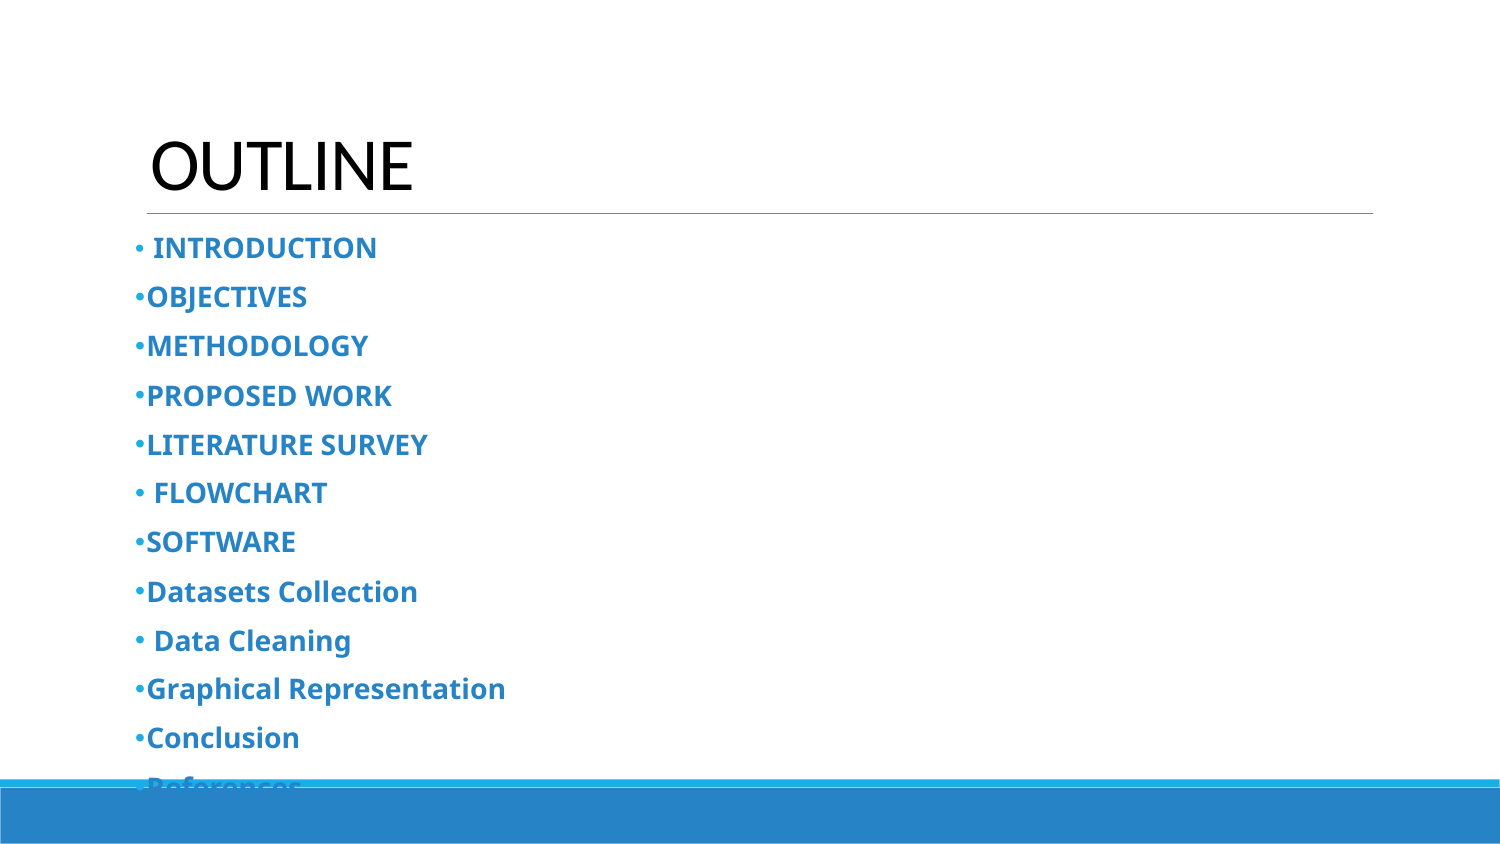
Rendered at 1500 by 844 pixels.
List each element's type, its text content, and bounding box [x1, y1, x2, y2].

list INTRODUCTION OBJECTIVES METHODOLOGY PROPOSED WORK LITERATURE SURVEY FLOWCHART SOFTWARE Datasets Collection Data Cleaning Graphical Representation Conclusion References [135, 227, 1373, 844]
title OUTLINE [135, 35, 1373, 214]
